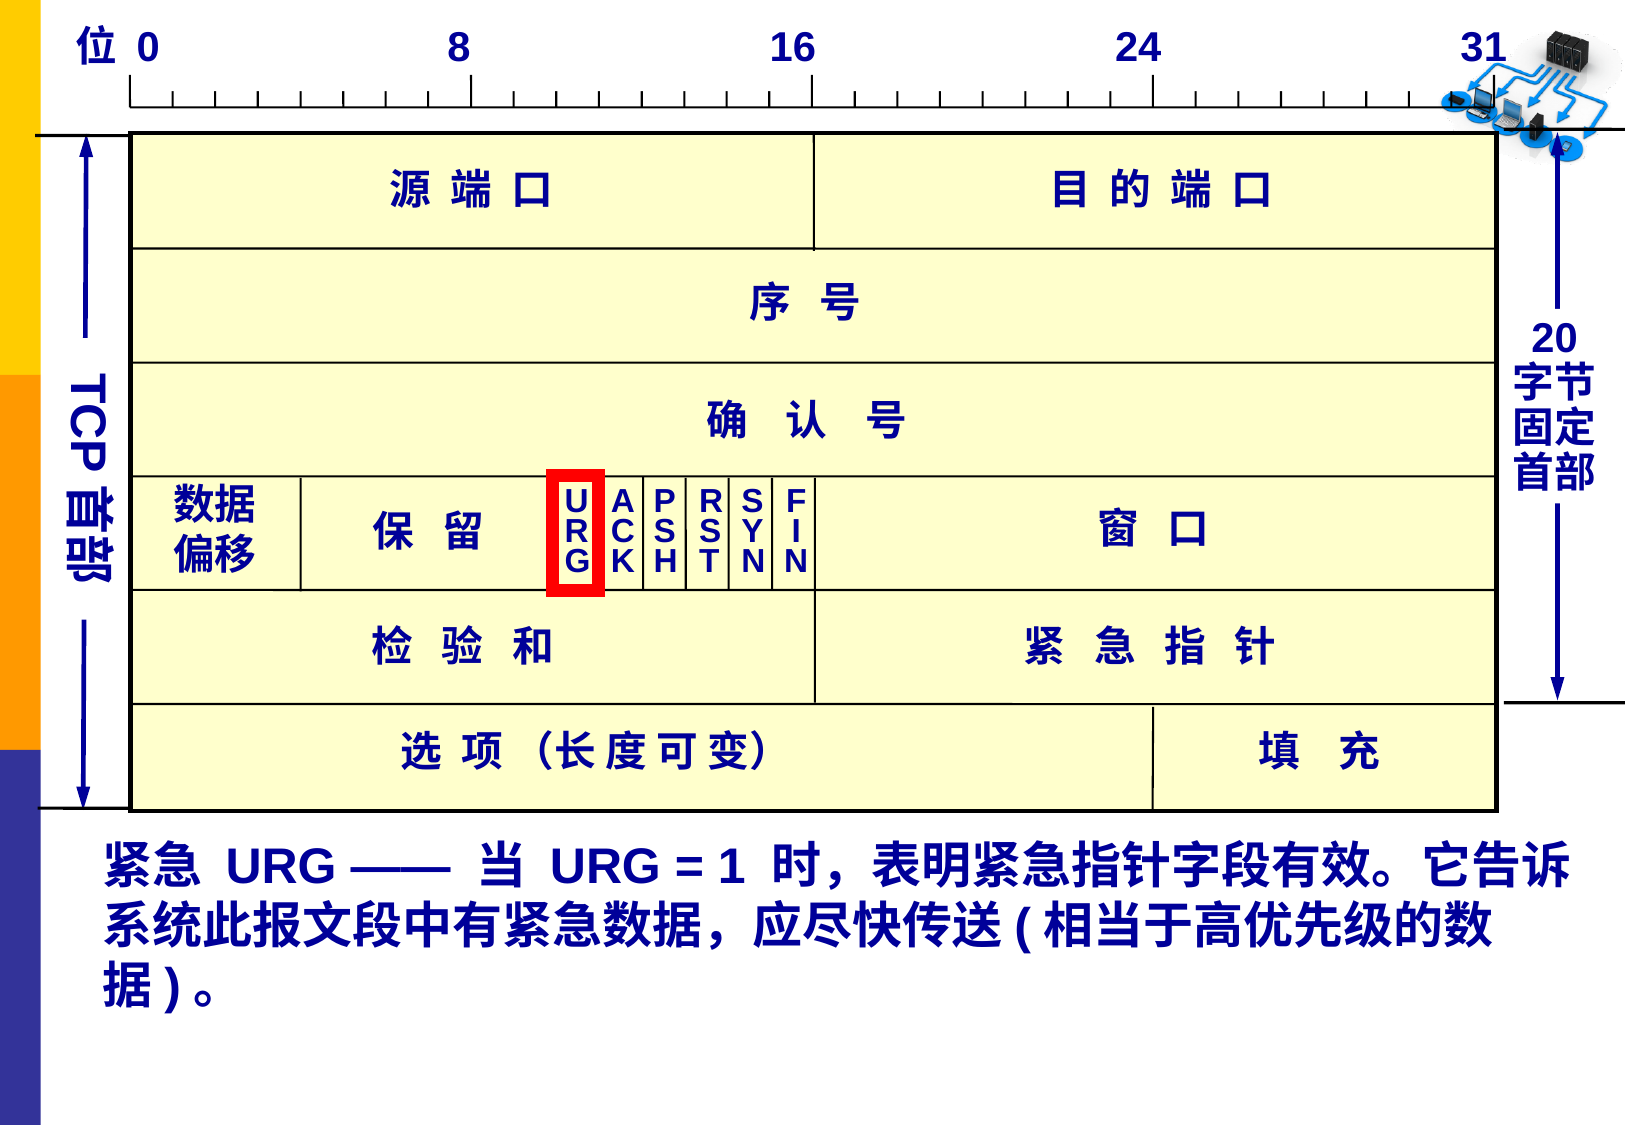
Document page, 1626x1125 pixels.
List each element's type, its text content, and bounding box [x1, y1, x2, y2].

text_box 紧急 URG —— 当 URG = 1 时，表明紧急指针字段有效。它告诉系统此报文段中有紧急数据，应尽快传送(相当于高优先级的数据)。 [87, 826, 1612, 1021]
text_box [34, 12, 1625, 813]
